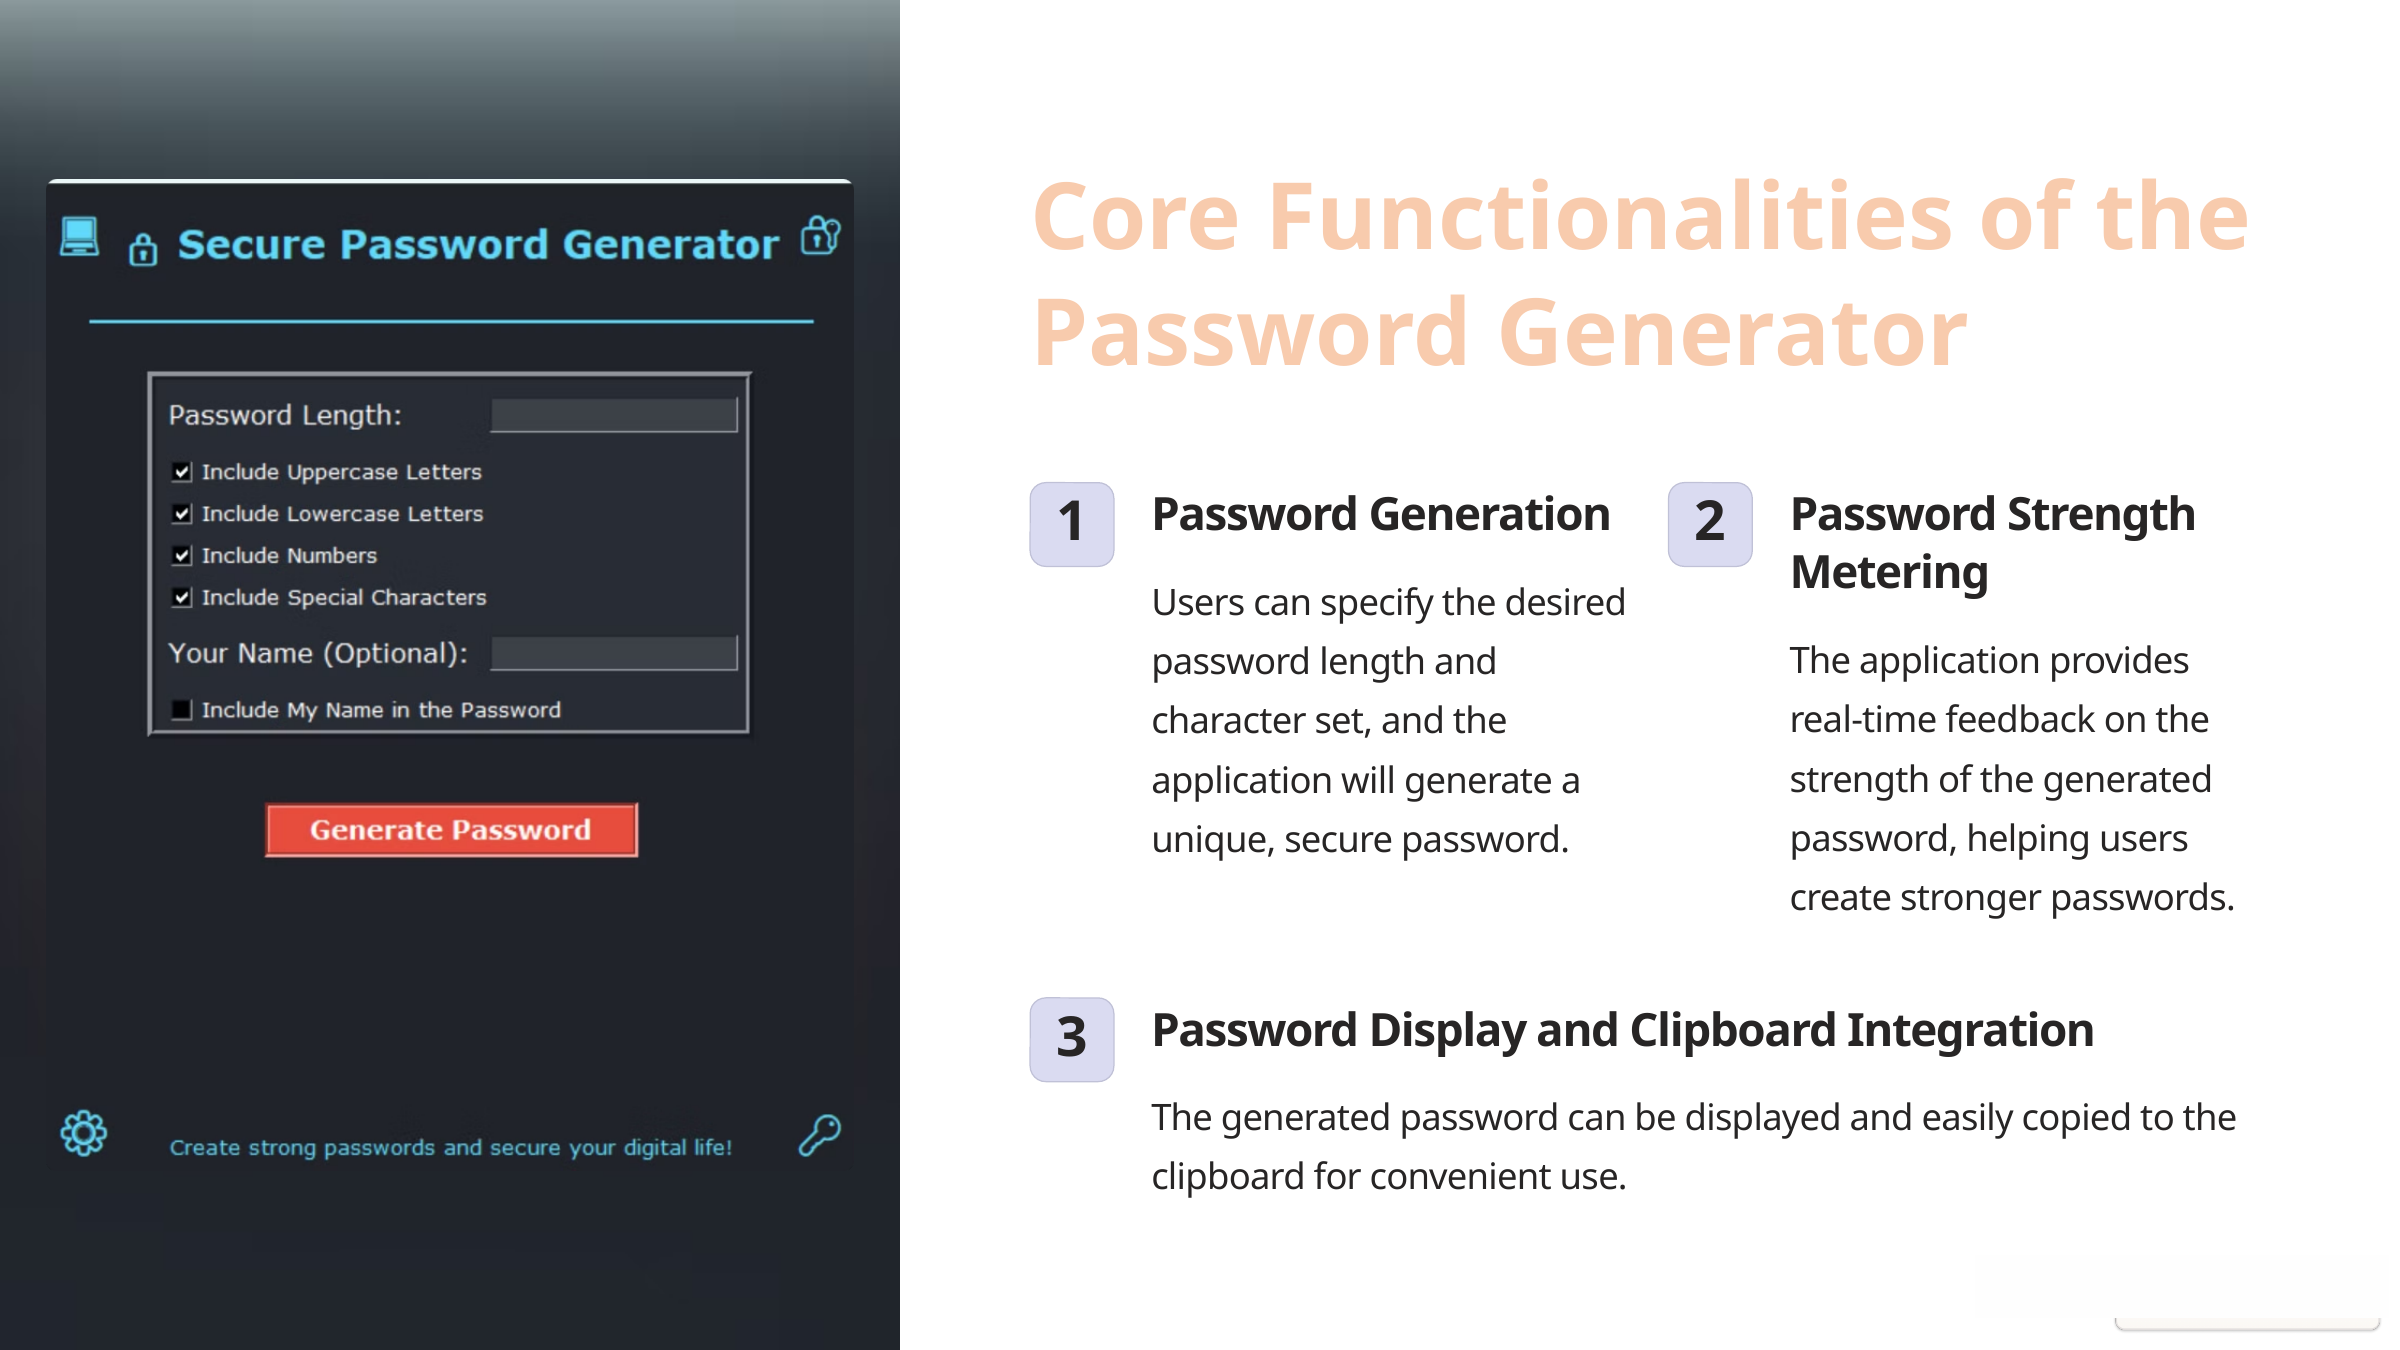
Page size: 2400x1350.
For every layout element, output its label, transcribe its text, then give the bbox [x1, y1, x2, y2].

picture [0, 0, 900, 1350]
picture [1975, 1255, 2389, 1339]
text_box [1030, 997, 1114, 1082]
text_box The application provides real-time feedback on the strength of the generated password, helping users create stronger passwords. [1789, 621, 2270, 919]
text_box [1030, 482, 1114, 567]
text_box Password Display and Clipboard Integration [1151, 997, 2083, 1056]
text_box The generated password can be displayed and easily copied to the clipboard for convenient use. [1151, 1078, 2270, 1198]
text_box 3 [1054, 1011, 1090, 1068]
text_box Password Strength Metering [1789, 482, 2270, 599]
text_box Password Generation [1151, 482, 1617, 541]
text_box Core Functionalities of the Password Generator [1030, 152, 2270, 385]
text_box Users can specify the desired password length and character set, and the application will generate a unique, secure password. [1151, 563, 1632, 861]
text_box 1 [1060, 496, 1084, 553]
text_box 2 [1693, 496, 1728, 553]
text_box [1668, 482, 1753, 567]
